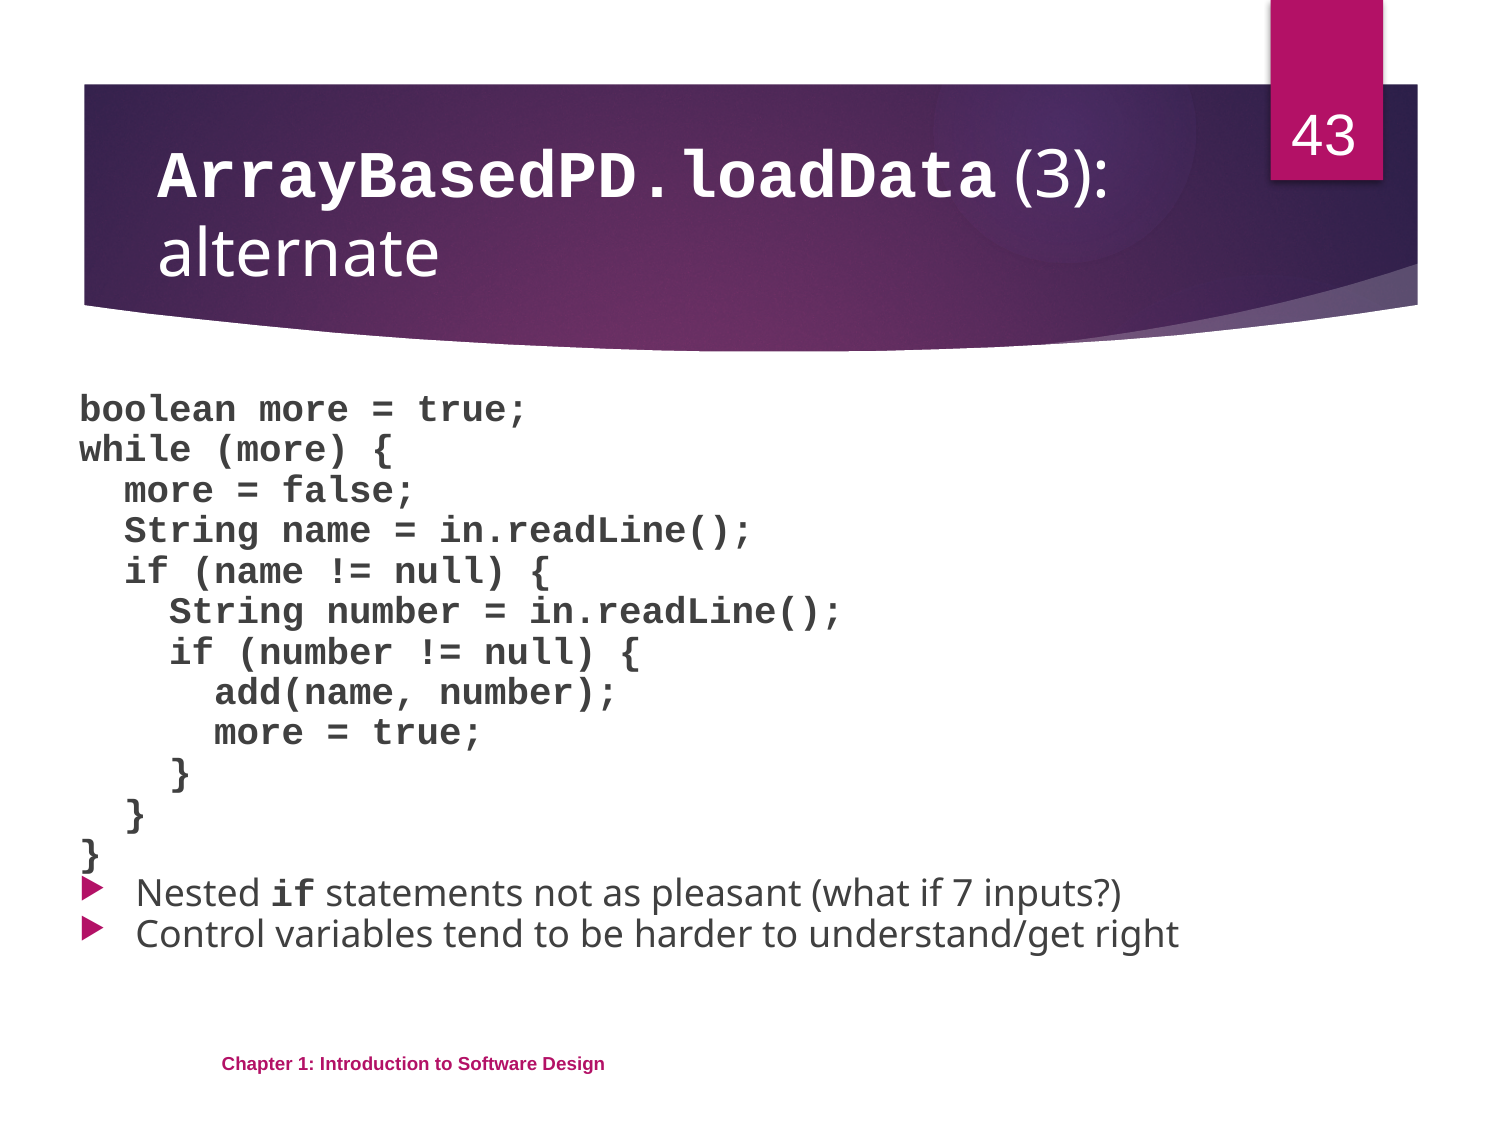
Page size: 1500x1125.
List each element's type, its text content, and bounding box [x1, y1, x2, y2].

list boolean more = true; while (more) { more = false; String name = in.readLine(); if (name != null) { String number = in.readLine(); if (number != null) { add(name, number); more = true; } } } Nested if statements not as pleasant (what if 7 inputs?) Control variables tend to be harder to understand/get right [64, 381, 1500, 1124]
slide_number 43 [1259, 48, 1390, 175]
footer Chapter 1: Introduction to Software Design [96, 1044, 731, 1082]
title ArrayBasedPD.loadData (3): alternate [142, 152, 1183, 269]
